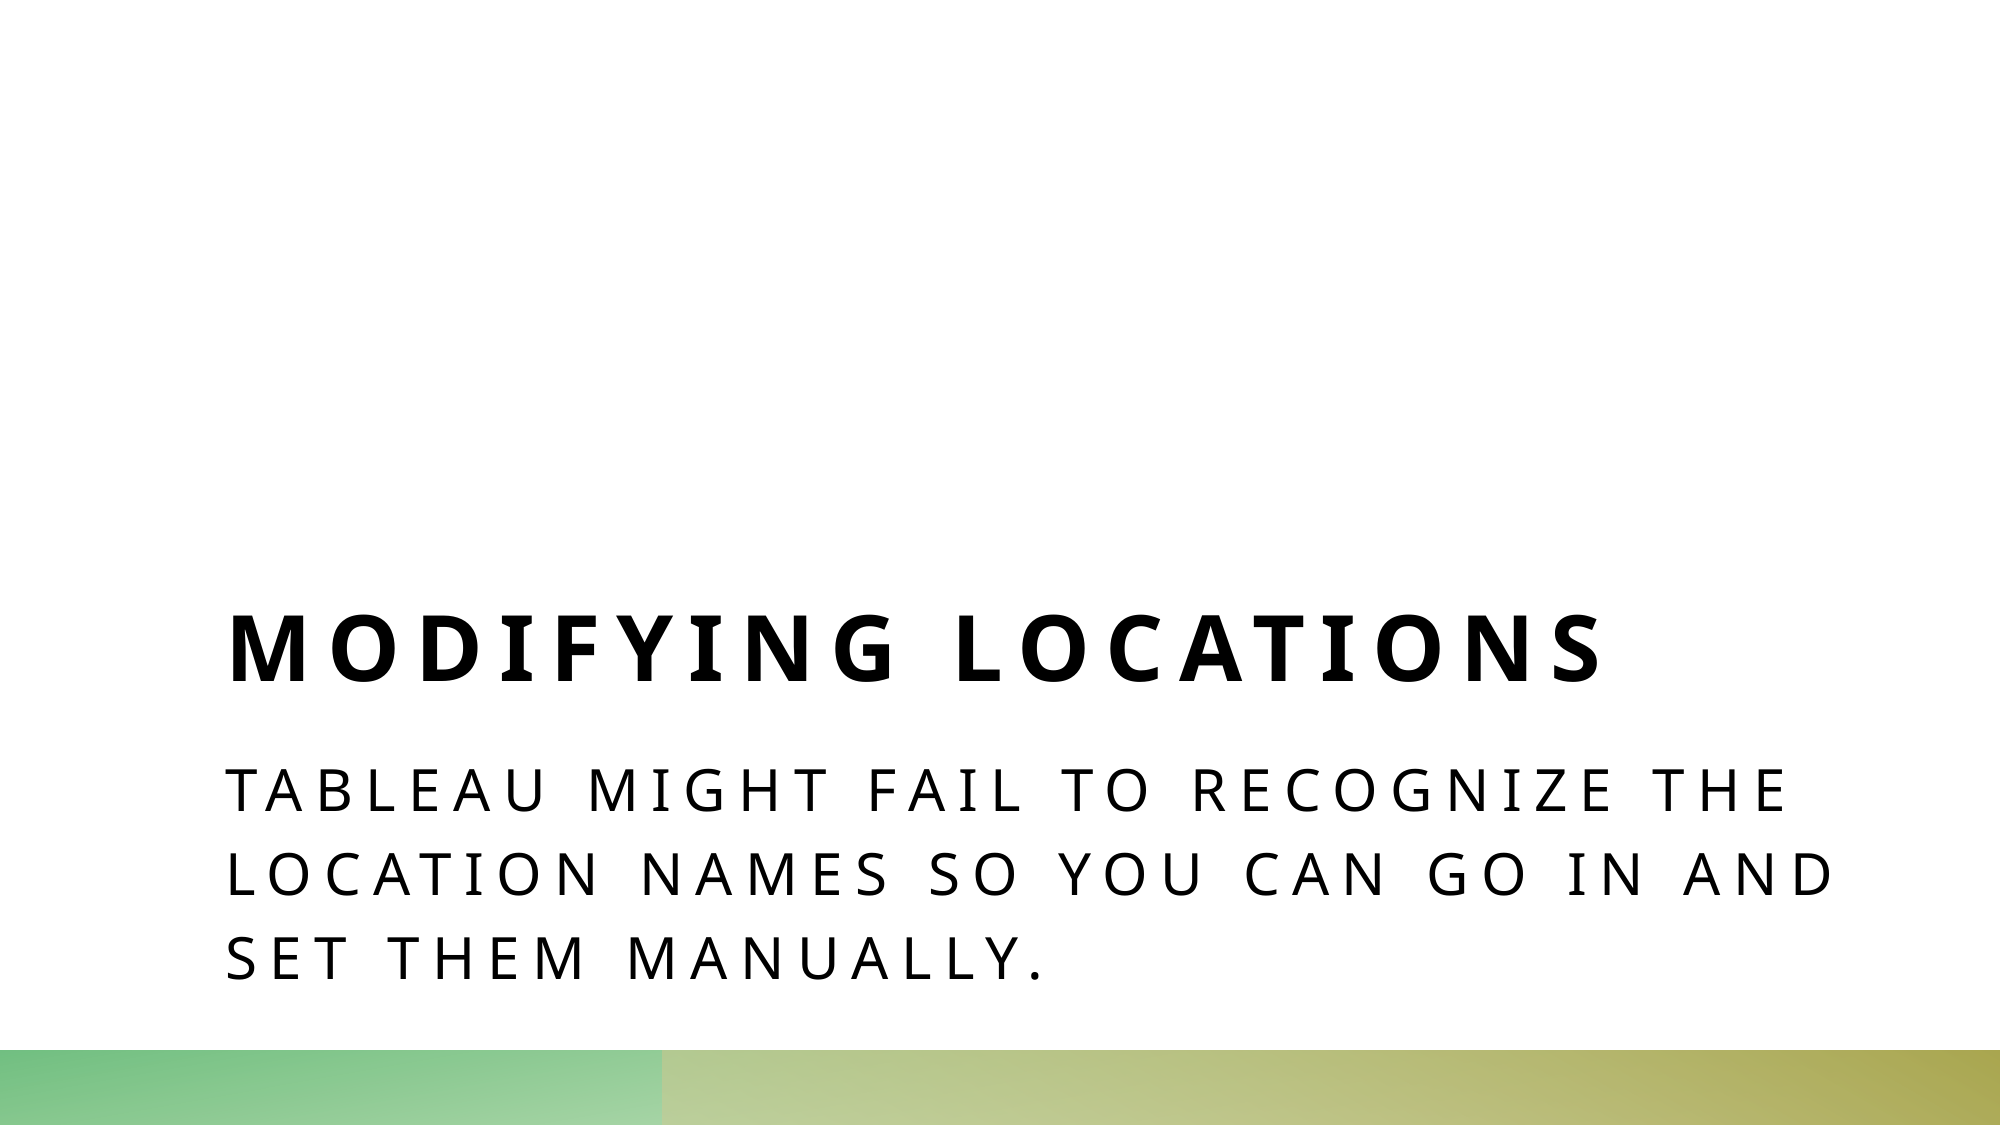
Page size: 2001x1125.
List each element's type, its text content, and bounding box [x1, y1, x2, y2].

title Modifying locations [225, 231, 1860, 700]
list Tableau might fail to recognize the location names so you can go in and set them manually. [225, 739, 1860, 1031]
